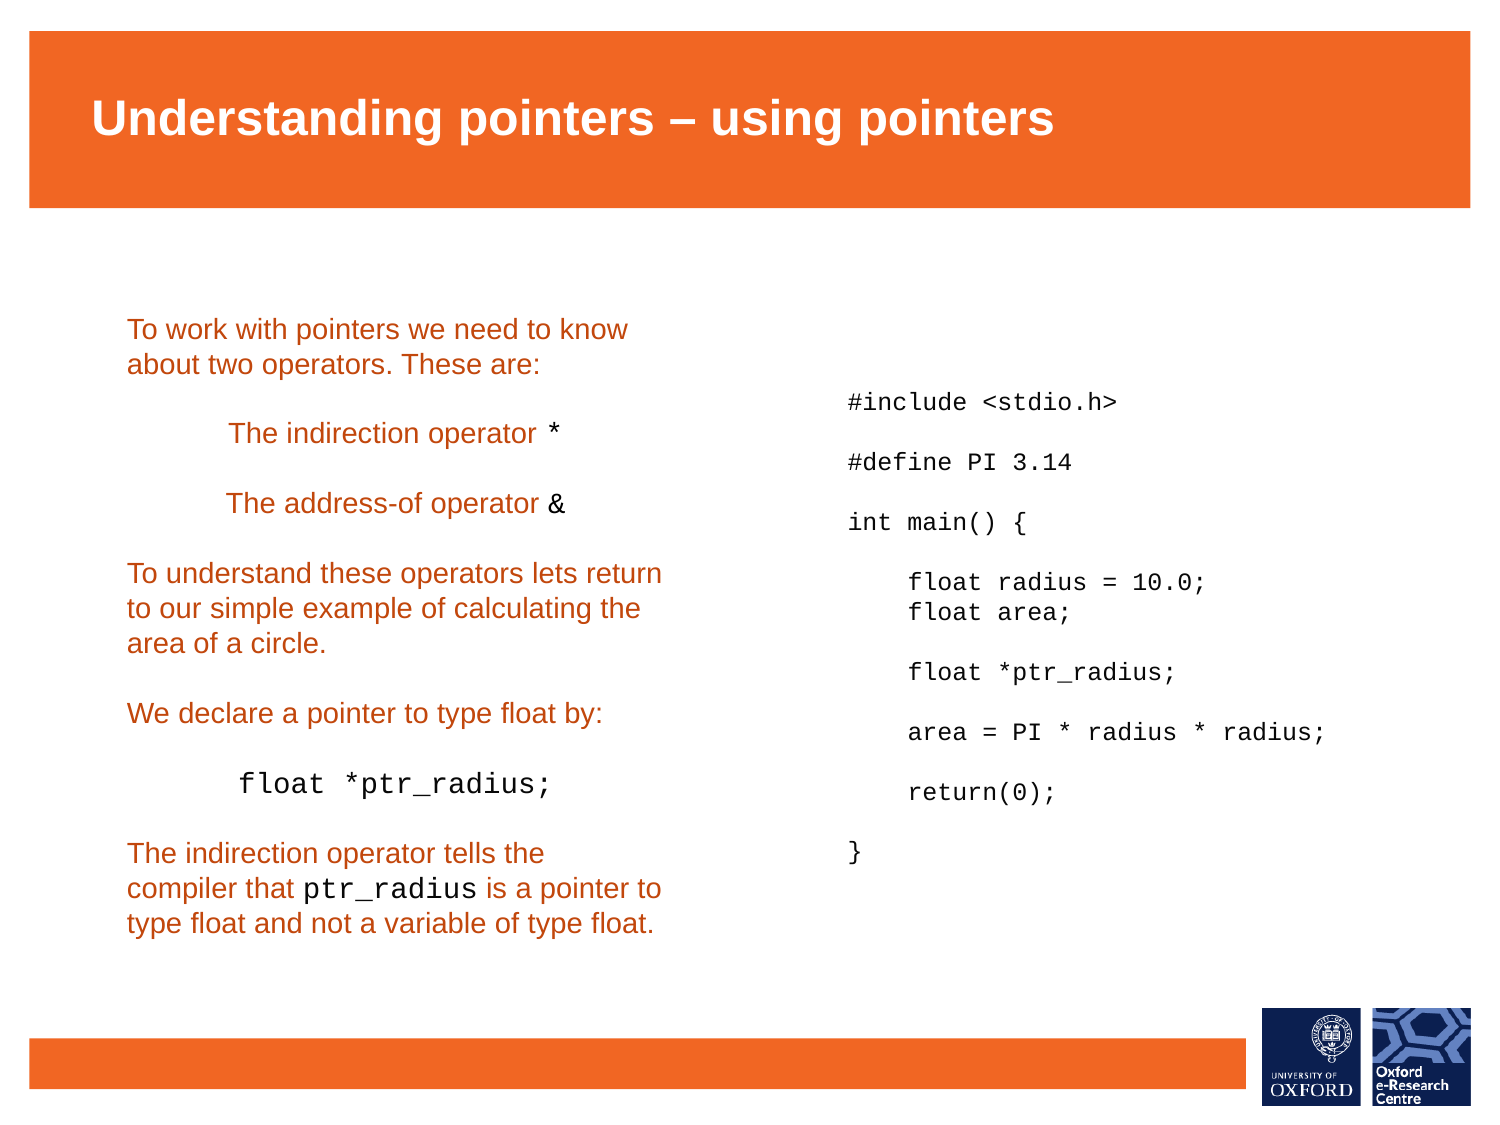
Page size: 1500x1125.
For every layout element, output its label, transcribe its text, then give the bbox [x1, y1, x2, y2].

text_box Understanding pointers – using pointers [76, 78, 1235, 153]
picture [1262, 1008, 1471, 1106]
text_box #include <stdio.h> #define PI 3.14 int main() { float radius = 10.0; float area; float *ptr_radius; area = PI * radius * radius; return(0); } [832, 378, 1398, 873]
text_box To work with pointers we need to know about two operators. These are: The indirection operator * The address-of operator & To understand these operators lets return to our simple example of calculating the area of a circle. We declare a pointer to type float by: float *ptr_radius; The indirection operator tells the compiler that ptr_radius is a pointer to type float and not a variable of type float. [112, 302, 680, 947]
